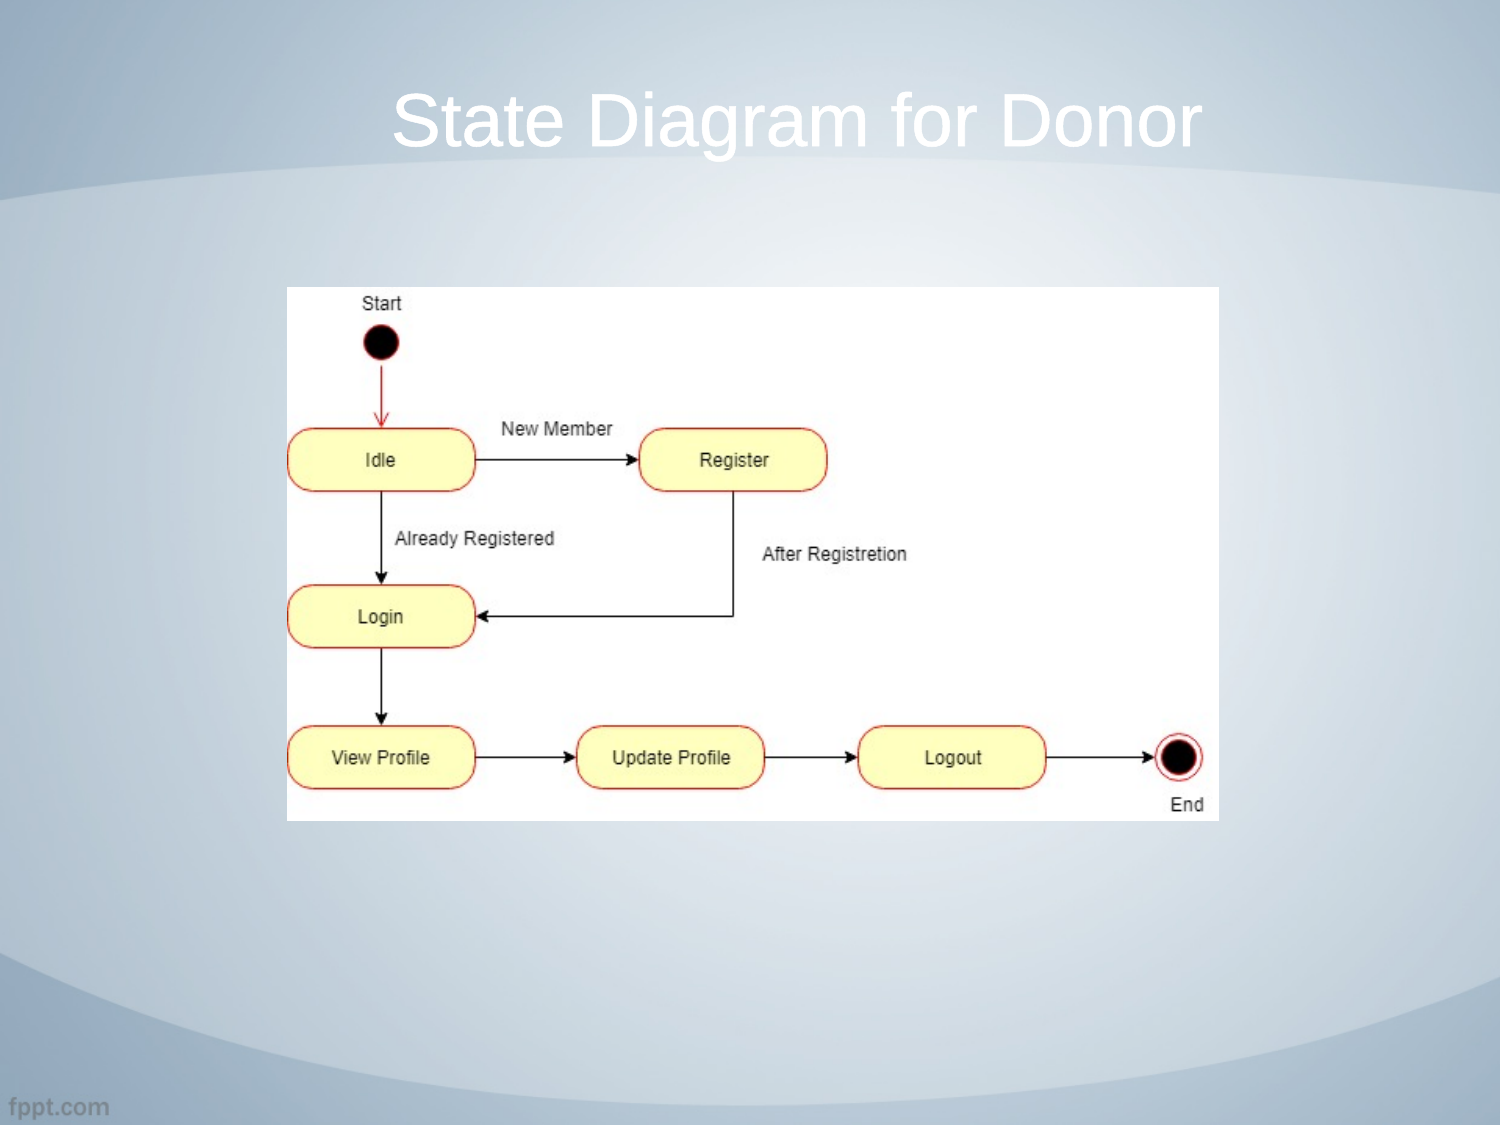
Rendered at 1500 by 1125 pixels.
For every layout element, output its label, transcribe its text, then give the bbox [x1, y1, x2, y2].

picture [0, 0, 1500, 1125]
title State Diagram for Donor [371, 14, 1223, 218]
